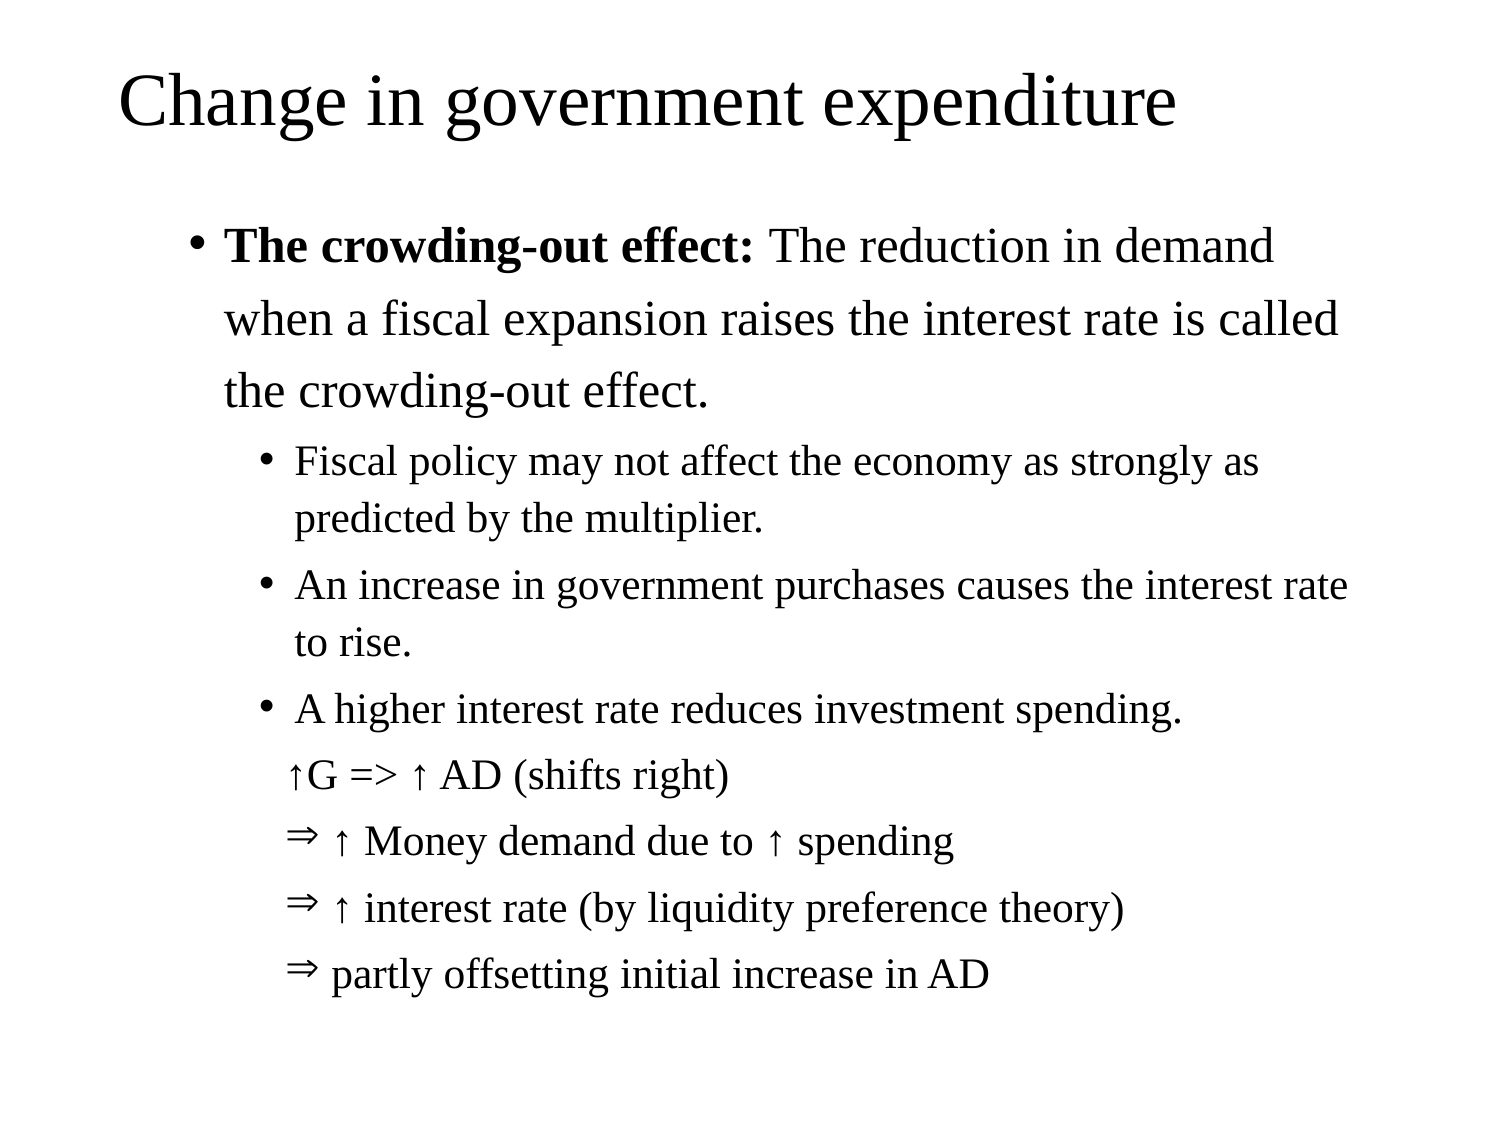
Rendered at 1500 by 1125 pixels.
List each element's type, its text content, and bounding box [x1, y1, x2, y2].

title Change in government expenditure [103, 52, 1397, 150]
list The crowding-out effect: The reduction in demand when a fiscal expansion raises the interest rate is called the crowding-out effect. Fiscal policy may not affect the economy as strongly as predicted by the multiplier. An increase in government purchases causes the interest rate to rise. A higher interest rate reduces investment spending. ↑G => ↑ AD (shifts right) ↑ Money demand due to ↑ spending ↑ interest rate (by liquidity preference theory) partly offsetting initial increase in AD [103, 191, 1397, 1014]
